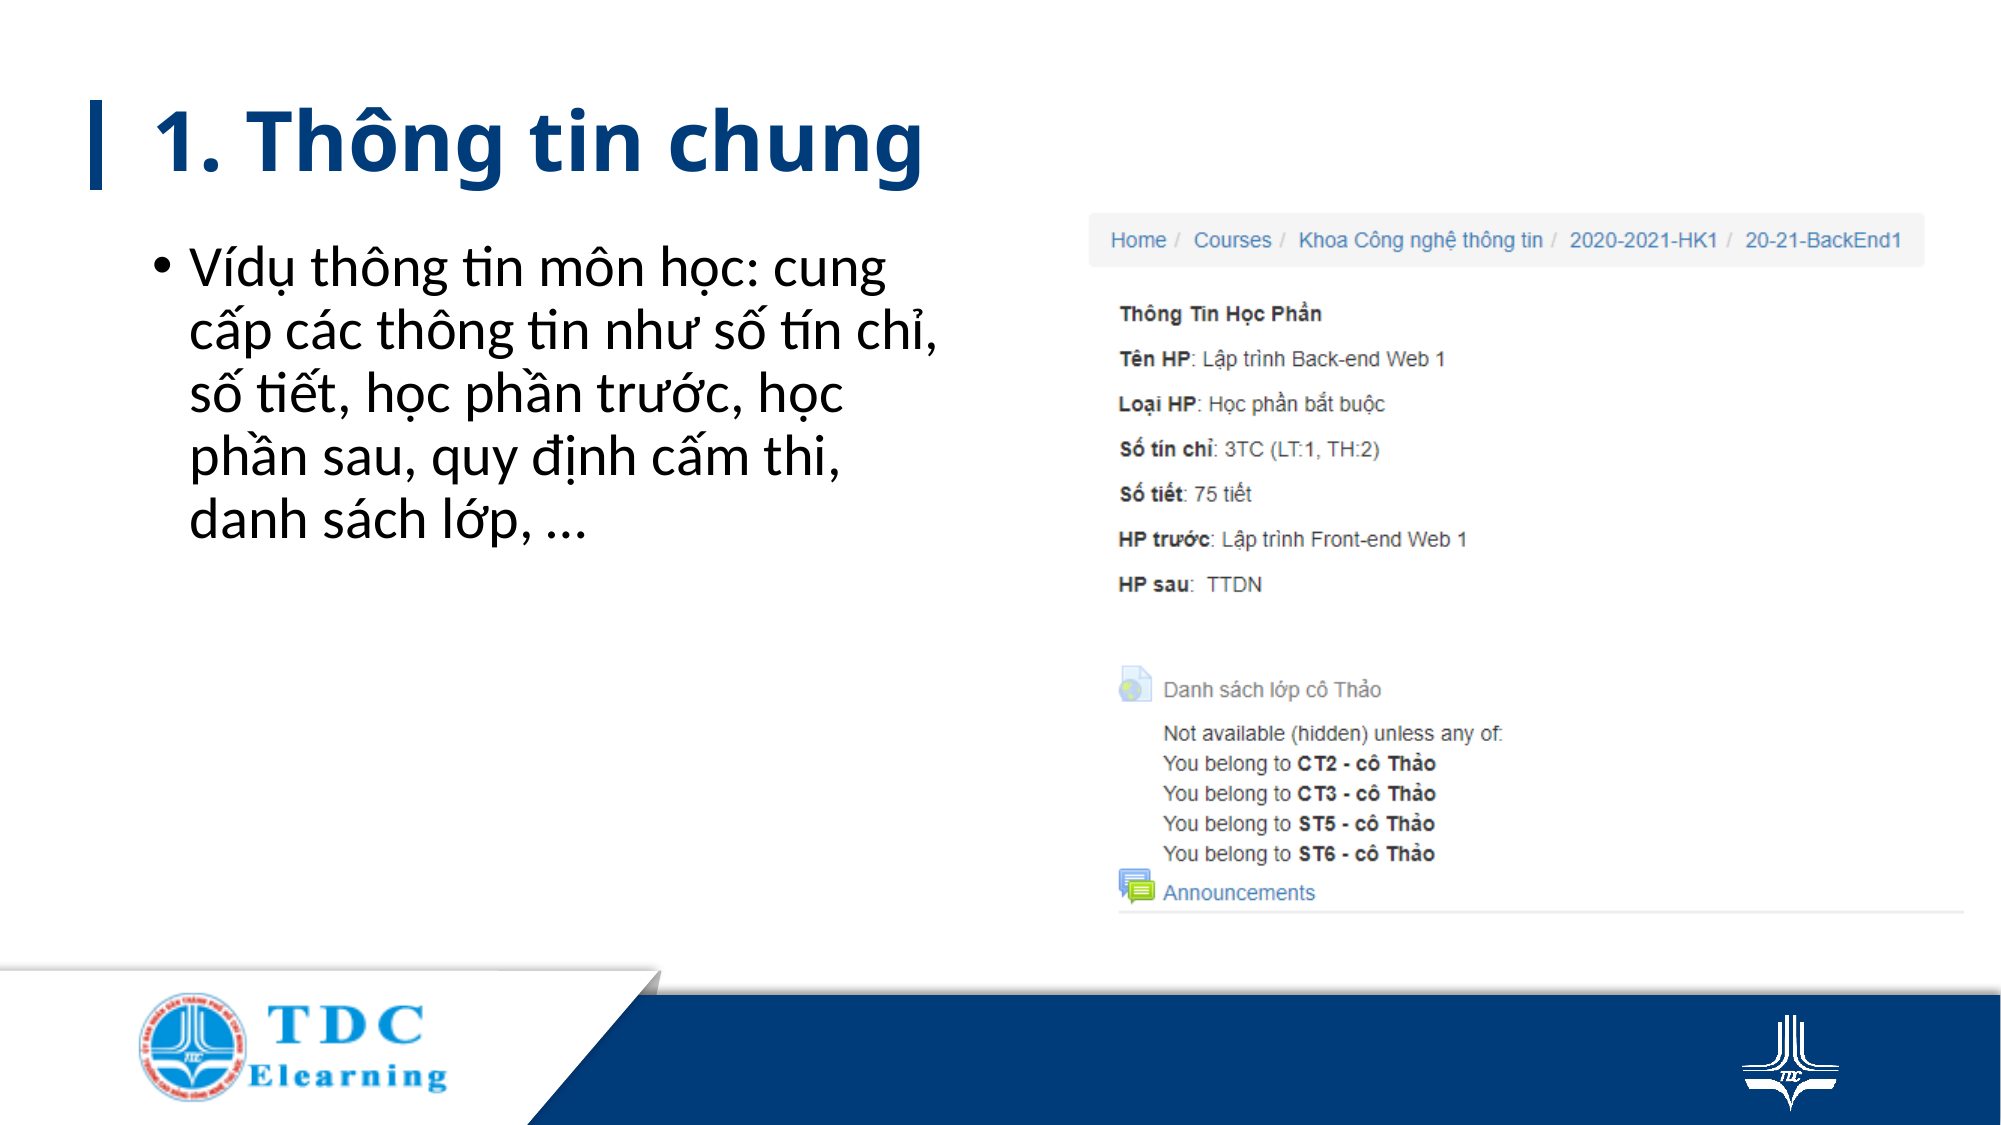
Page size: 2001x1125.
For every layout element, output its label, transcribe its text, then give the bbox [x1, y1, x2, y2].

picture [1742, 1015, 1839, 1112]
picture [137, 991, 450, 1107]
title 1. Thông tin chung [137, 57, 1863, 232]
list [1047, 186, 1964, 926]
list Vídụ thông tin môn học: cung cấp các thông tin như số tín chỉ, số tiết, học phần trước, học phần sau, quy định cấm thi, danh sách lớp, … [137, 232, 988, 884]
